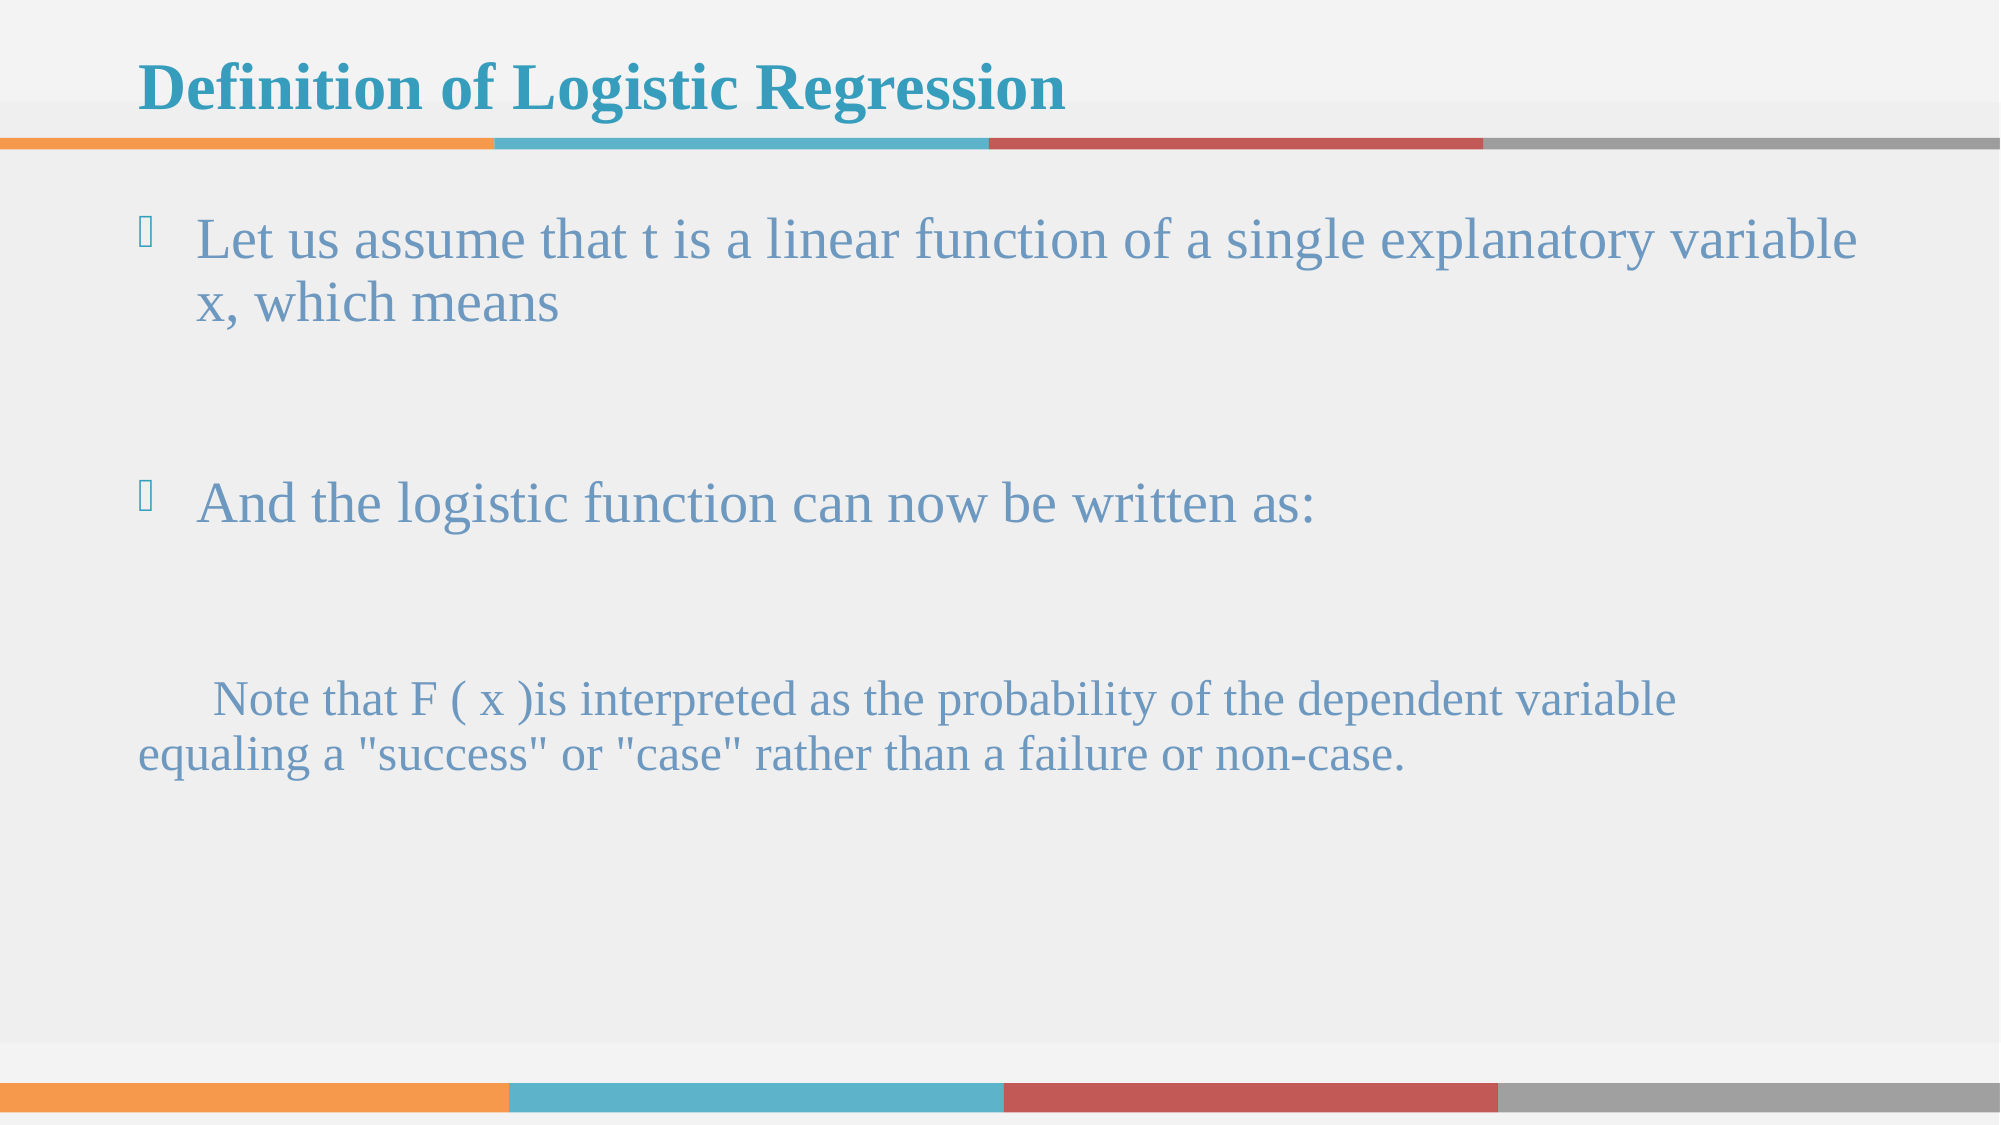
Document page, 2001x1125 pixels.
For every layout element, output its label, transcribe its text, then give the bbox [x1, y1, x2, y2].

title Definition of Logistic Regression [123, 32, 1875, 132]
